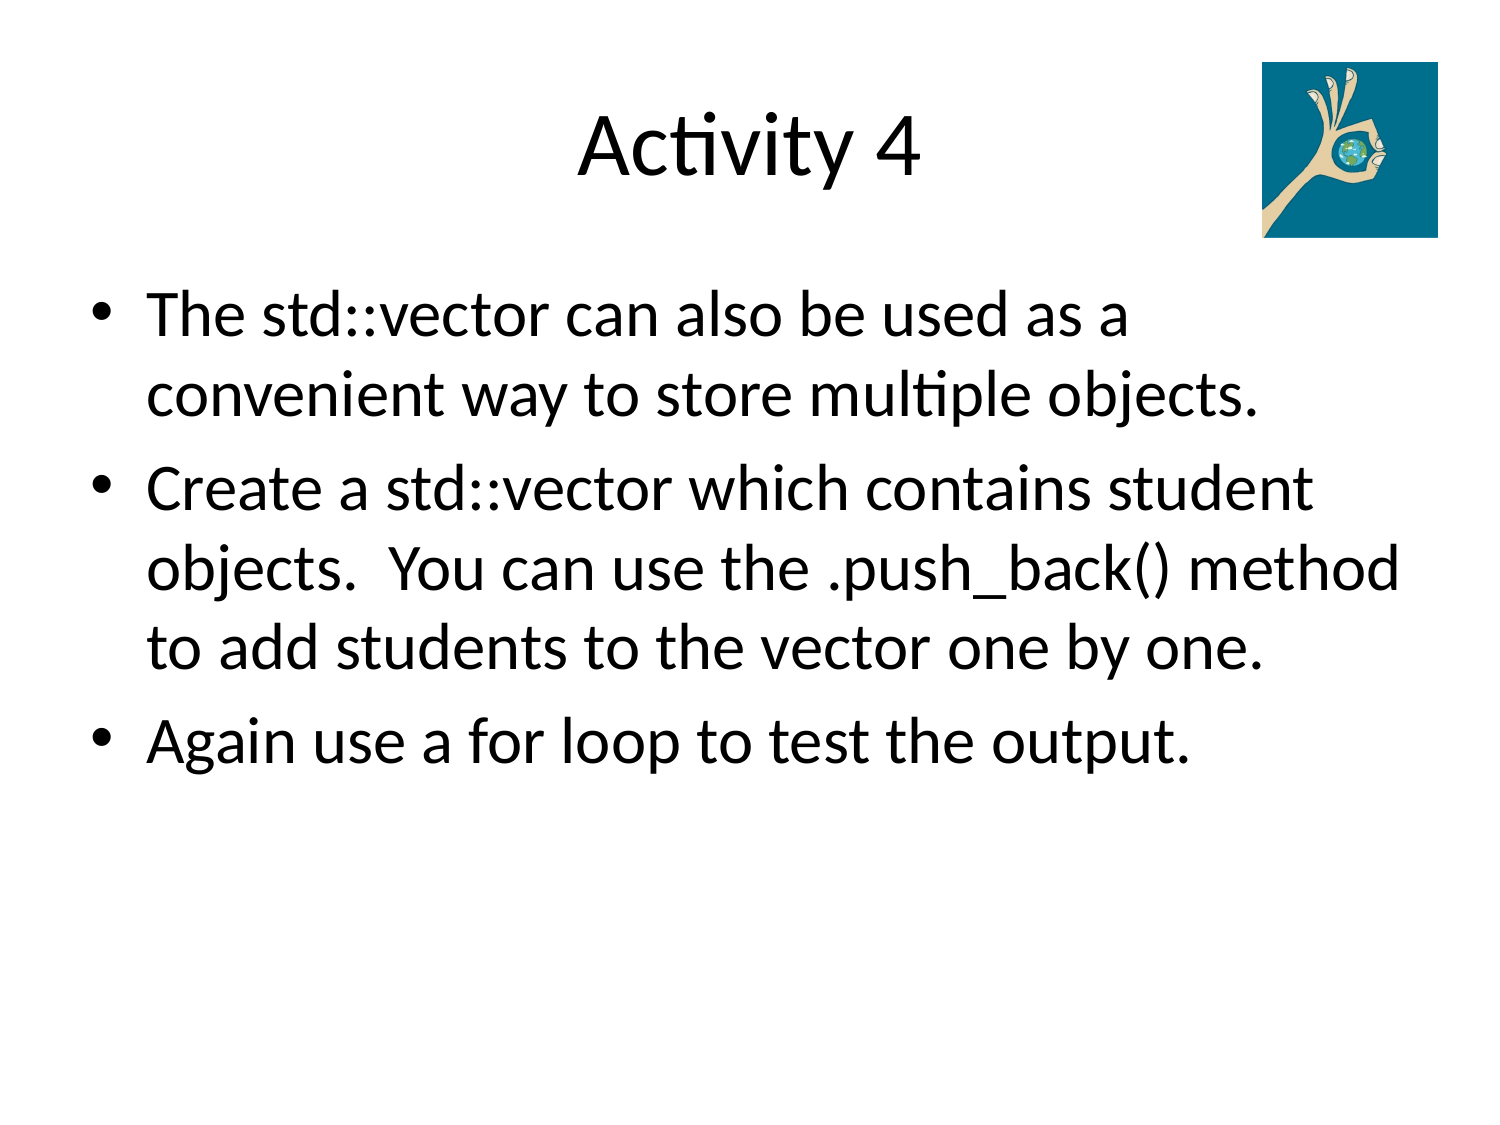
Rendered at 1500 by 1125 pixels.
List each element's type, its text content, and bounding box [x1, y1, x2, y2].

picture [1262, 69, 1385, 238]
list The std::vector can also be used as a convenient way to store multiple objects. Create a std::vector which contains student objects. You can use the .push_back() method to add students to the vector one by one. Again use a for loop to test the output. [75, 262, 1425, 1005]
title Activity 4 [75, 45, 1425, 233]
